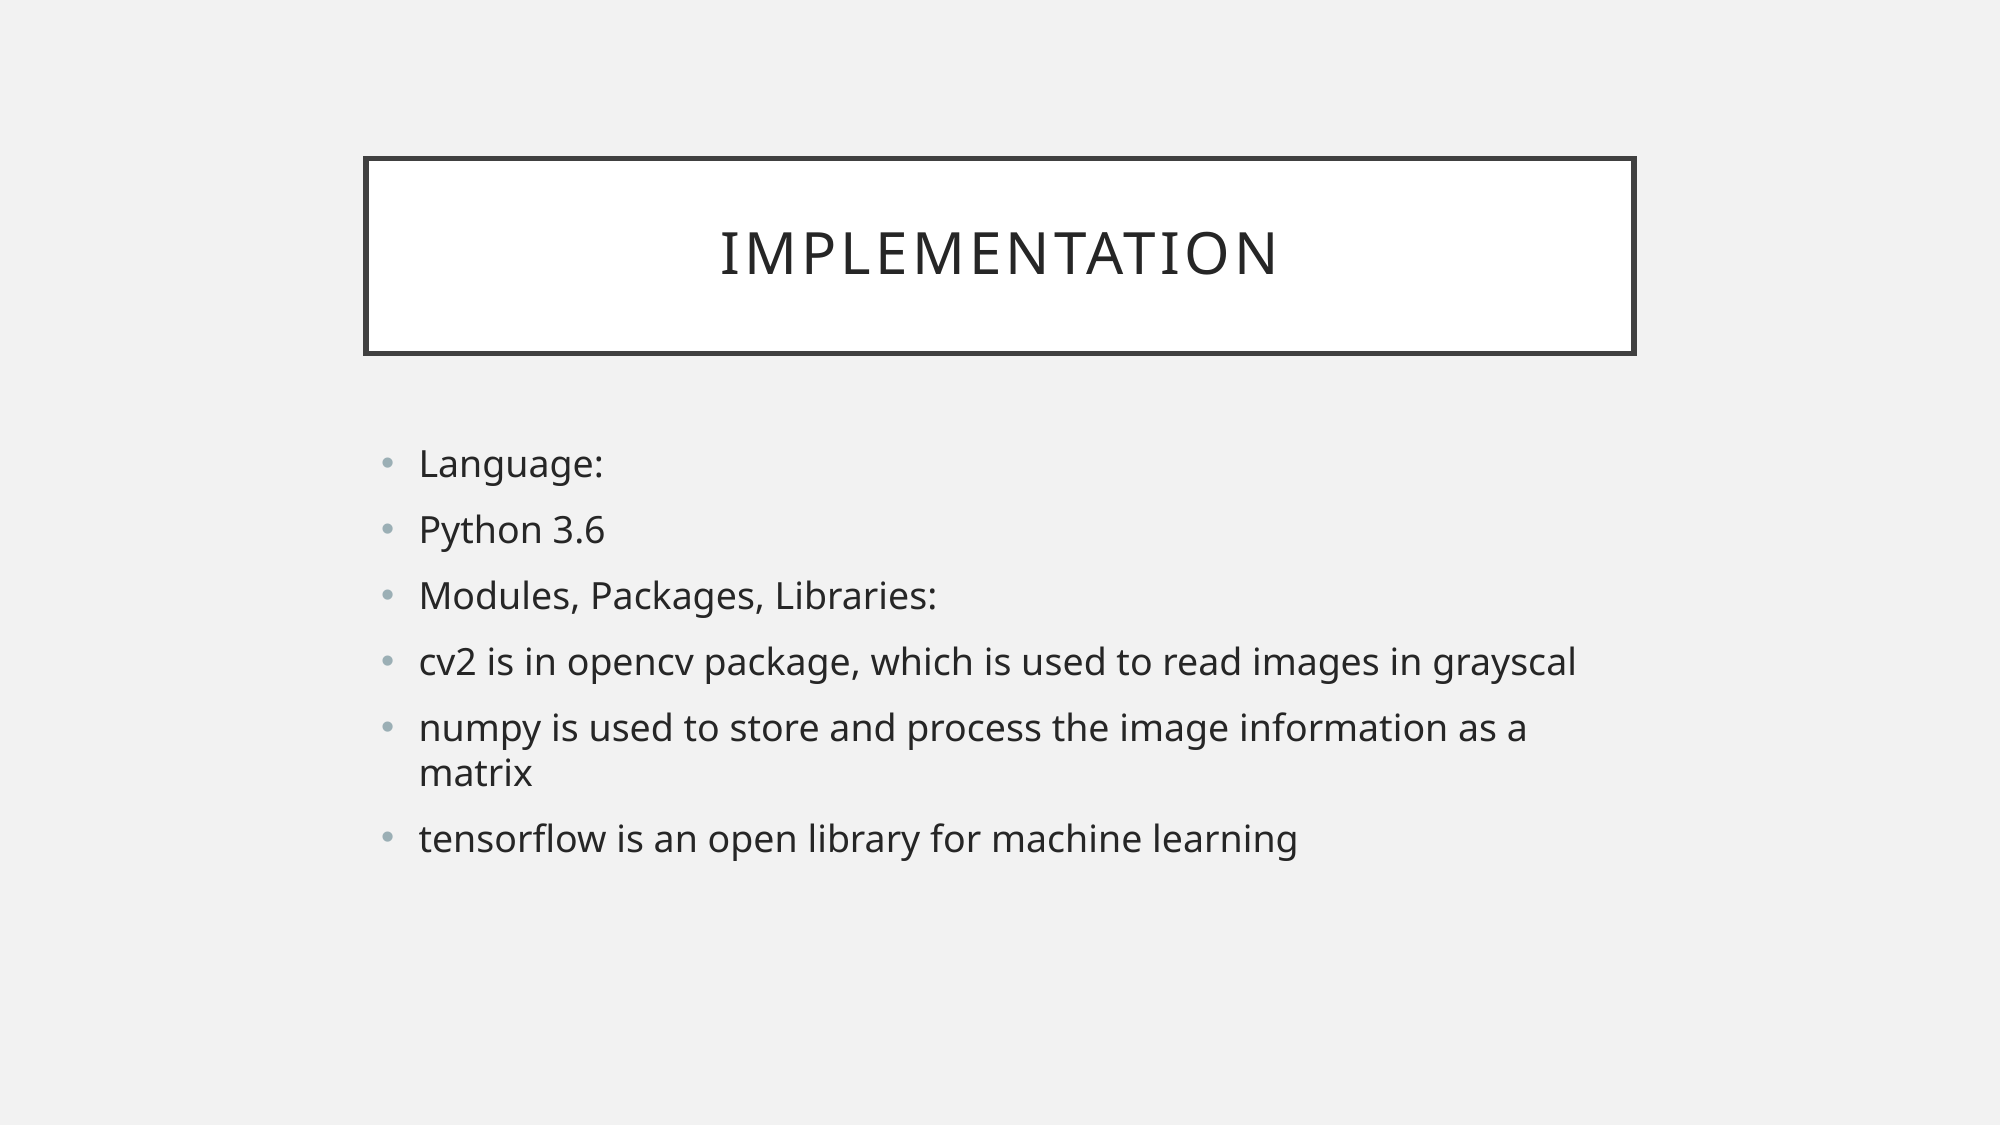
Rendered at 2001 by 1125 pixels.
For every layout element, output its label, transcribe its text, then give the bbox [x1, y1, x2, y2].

list Language: Python 3.6 Modules, Packages, Libraries: cv2 is in opencv package, which is used to read images in grayscal numpy is used to store and process the image information as a matrix tensorflow is an open library for machine learning [366, 432, 1634, 942]
title Implementation [363, 156, 1637, 356]
